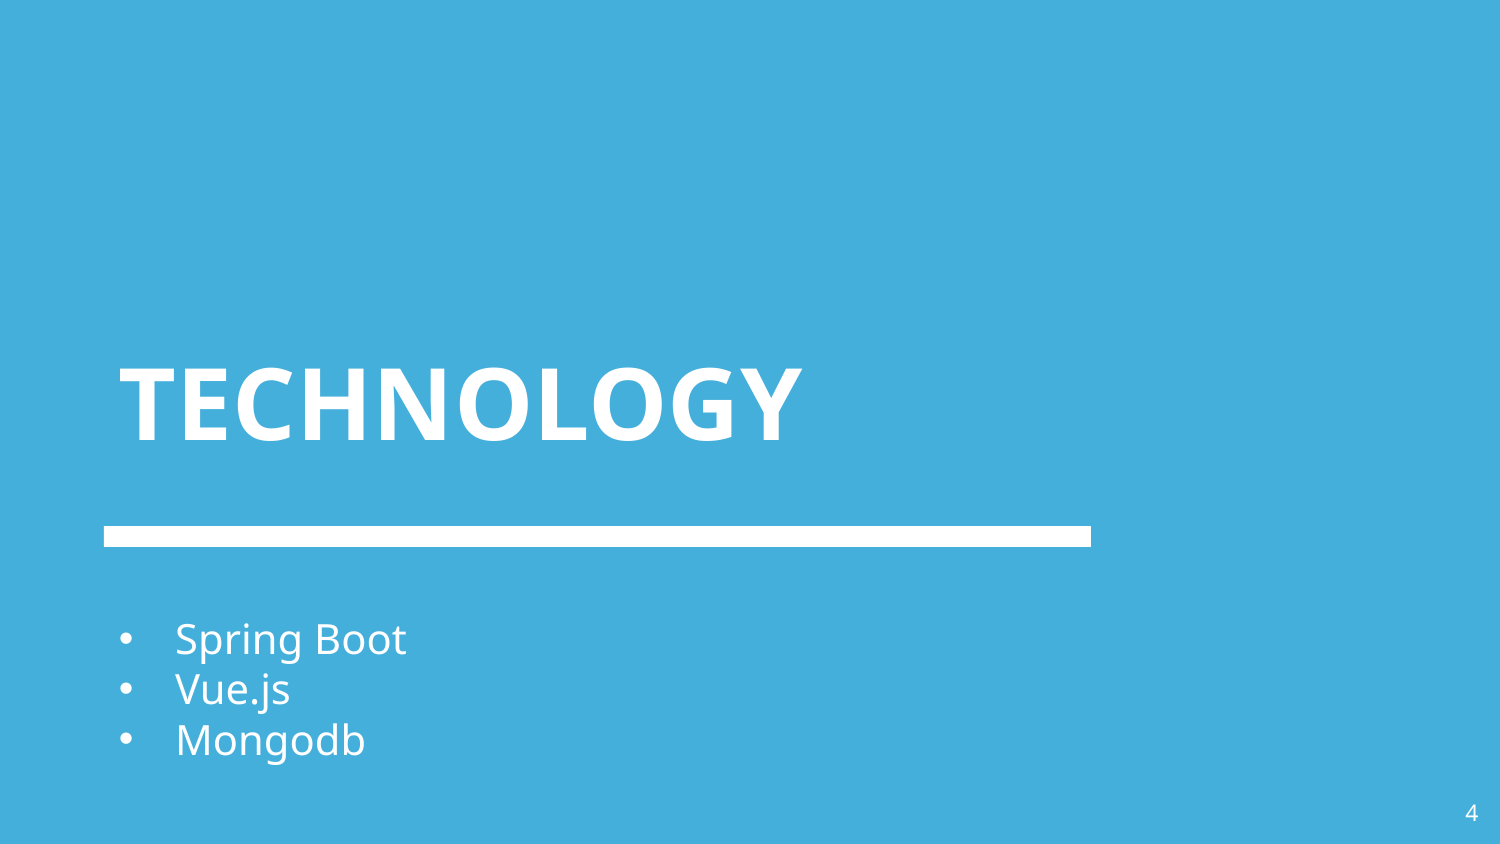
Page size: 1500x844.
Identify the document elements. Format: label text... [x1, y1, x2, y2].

subtitle Spring Boot Vue.js Mongodb [103, 598, 1104, 733]
slide_number 4 [1403, 783, 1494, 832]
title TECHNOLOGY [103, 284, 1090, 475]
